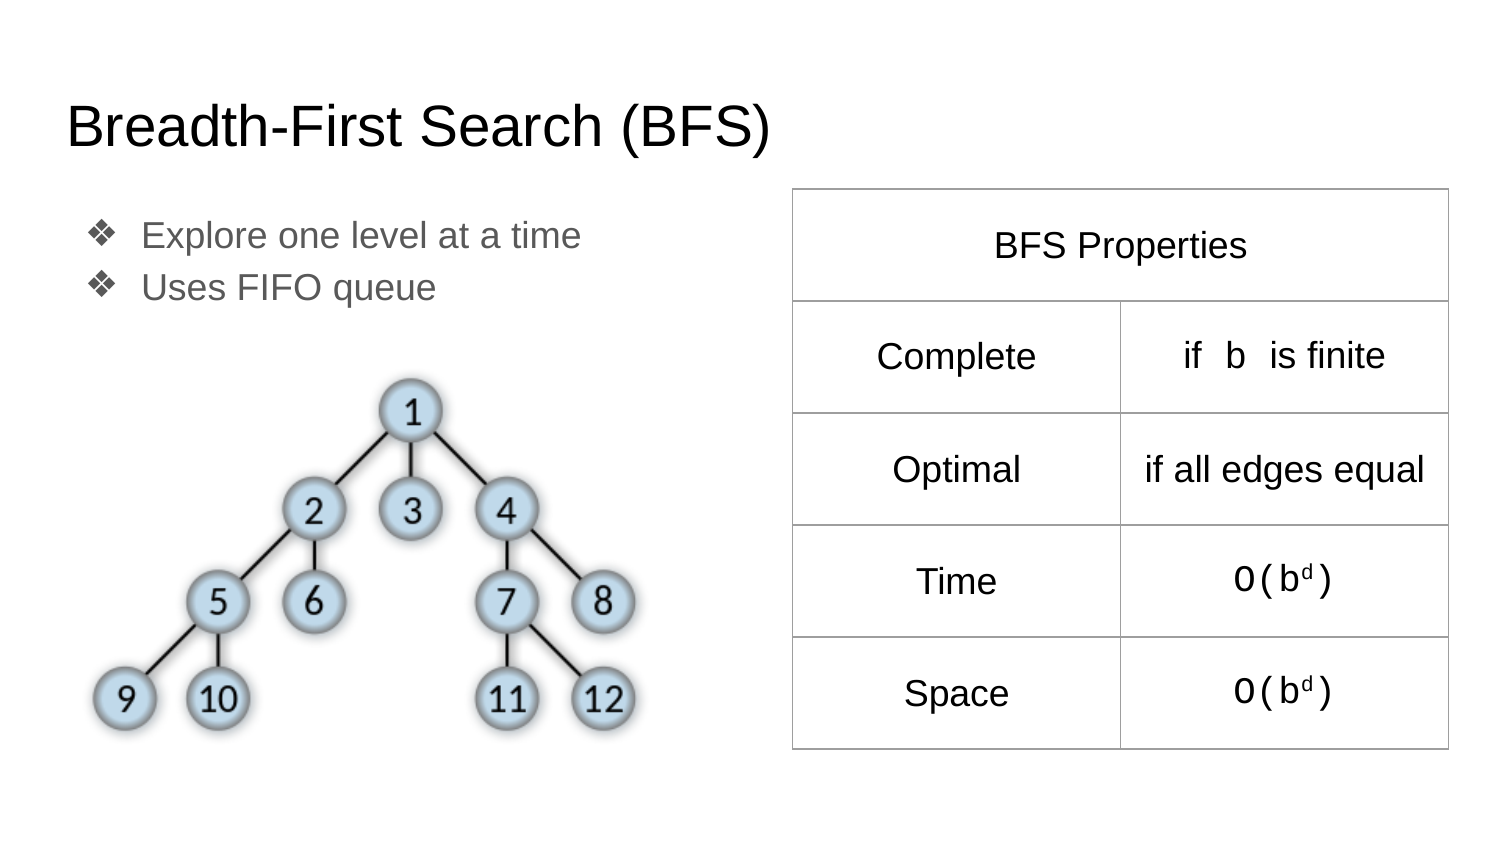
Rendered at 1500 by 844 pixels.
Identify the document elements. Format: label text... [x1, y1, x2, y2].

list Explore one level at a time Uses FIFO queue [51, 189, 708, 750]
table_cell Time [793, 526, 1120, 636]
table_cell if all edges equal [1121, 414, 1448, 524]
table_cell Optimal [793, 414, 1120, 524]
picture [74, 358, 685, 750]
title Breadth-First Search (BFS) [51, 72, 1449, 167]
table_cell O(bd) [1121, 638, 1448, 748]
table_cell Space [793, 638, 1120, 748]
table_header BFS Properties [793, 190, 1448, 300]
table_cell O(bd) [1121, 526, 1448, 636]
table_cell if b is finite [1121, 302, 1448, 412]
table_cell Complete [793, 302, 1120, 412]
